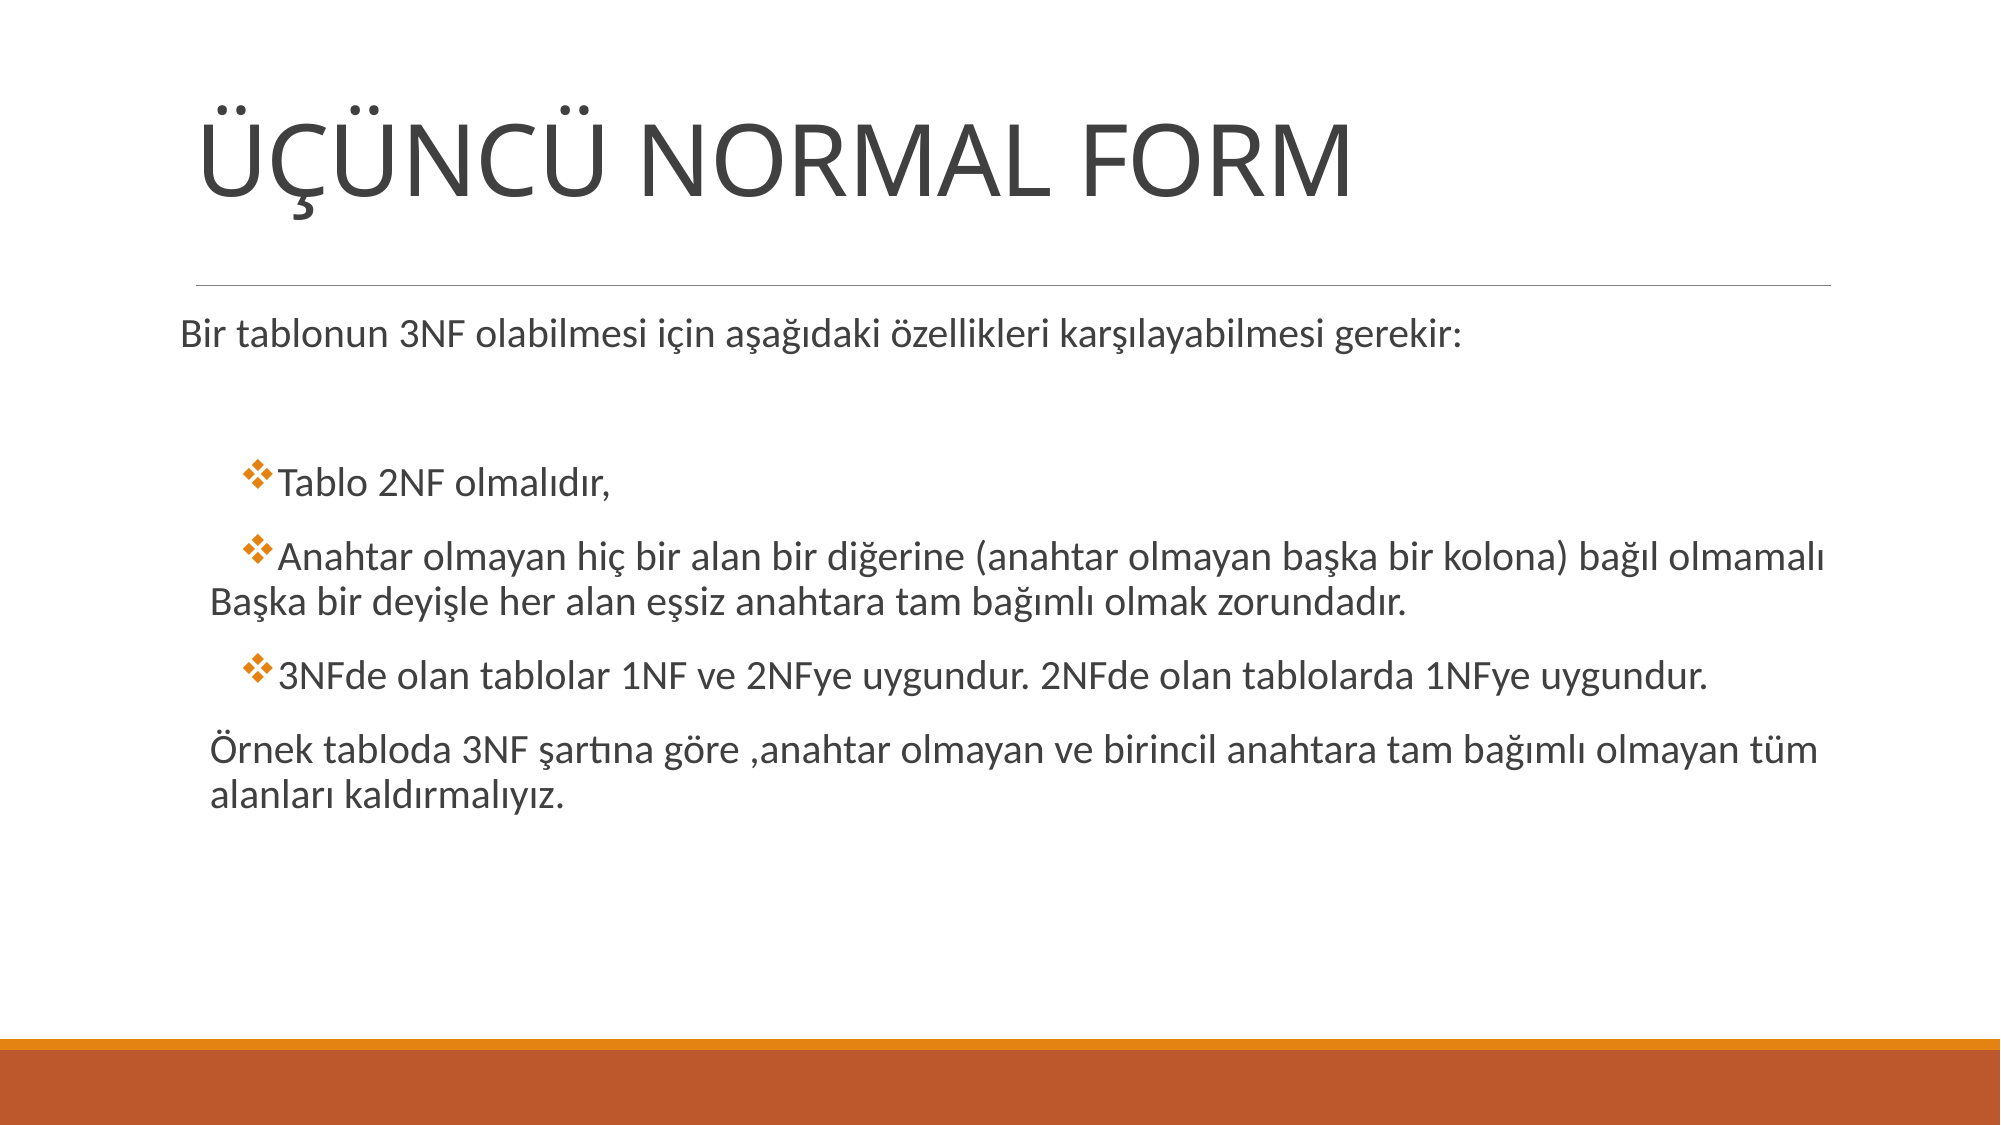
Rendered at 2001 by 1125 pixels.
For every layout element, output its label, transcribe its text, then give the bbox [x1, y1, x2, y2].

list Bir tablonun 3NF olabilmesi için aşağıdaki özellikleri karşılayabilmesi gerekir: Tablo 2NF olmalıdır, Anahtar olmayan hiç bir alan bir diğerine (anahtar olmayan başka bir kolona) bağıl olmamalı Başka bir deyişle her alan eşsiz anahtara tam bağımlı olmak zorundadır. 3NFde olan tablolar 1NF ve 2NFye uygundur. 2NFde olan tablolarda 1NFye uygundur. Örnek tabloda 3NF şartına göre ,anahtar olmayan ve birincil anahtara tam bağımlı olmayan tüm alanları kaldırmalıyız. [180, 304, 1830, 1004]
title ÜÇÜNCÜ NORMAL FORM [180, 47, 1830, 285]
